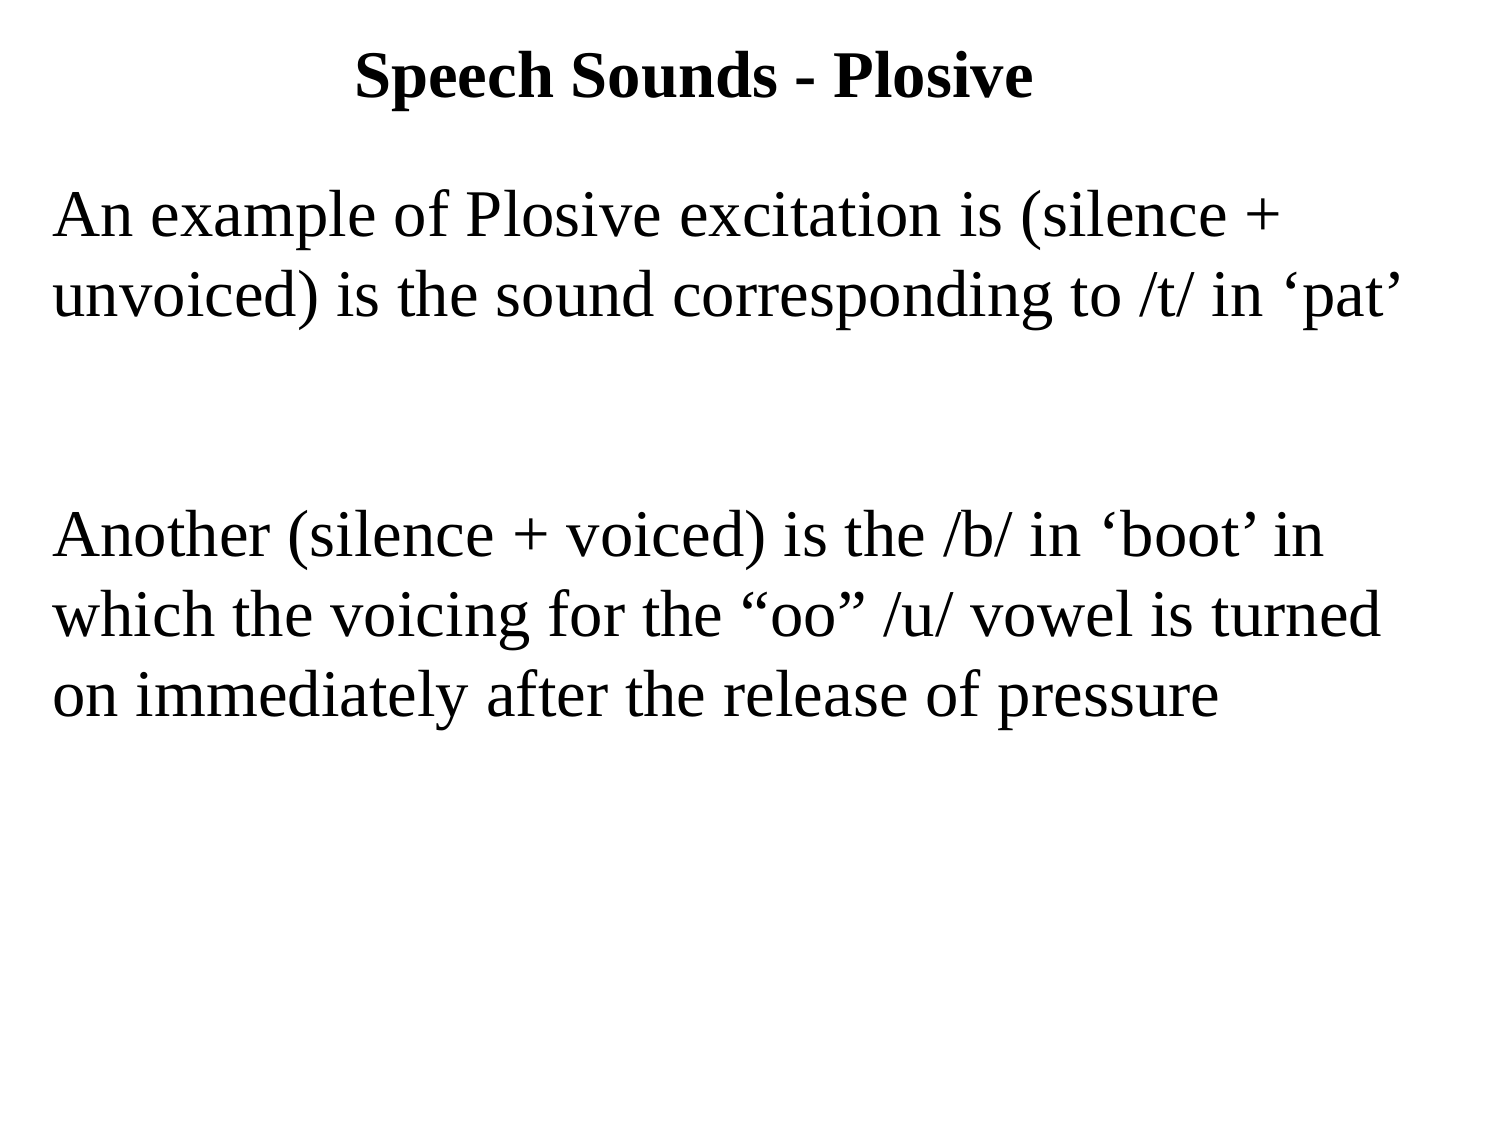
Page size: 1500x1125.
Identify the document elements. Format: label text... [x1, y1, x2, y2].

text_box An example of Plosive excitation is (silence + unvoiced) is the sound corresponding to /t/ in ‘pat’ Another (silence + voiced) is the /b/ in ‘boot’ in which the voicing for the “oo” /u/ vowel is turned on immediately after the release of pressure [37, 162, 1425, 737]
text_box Speech Sounds - Plosive [339, 23, 1050, 119]
